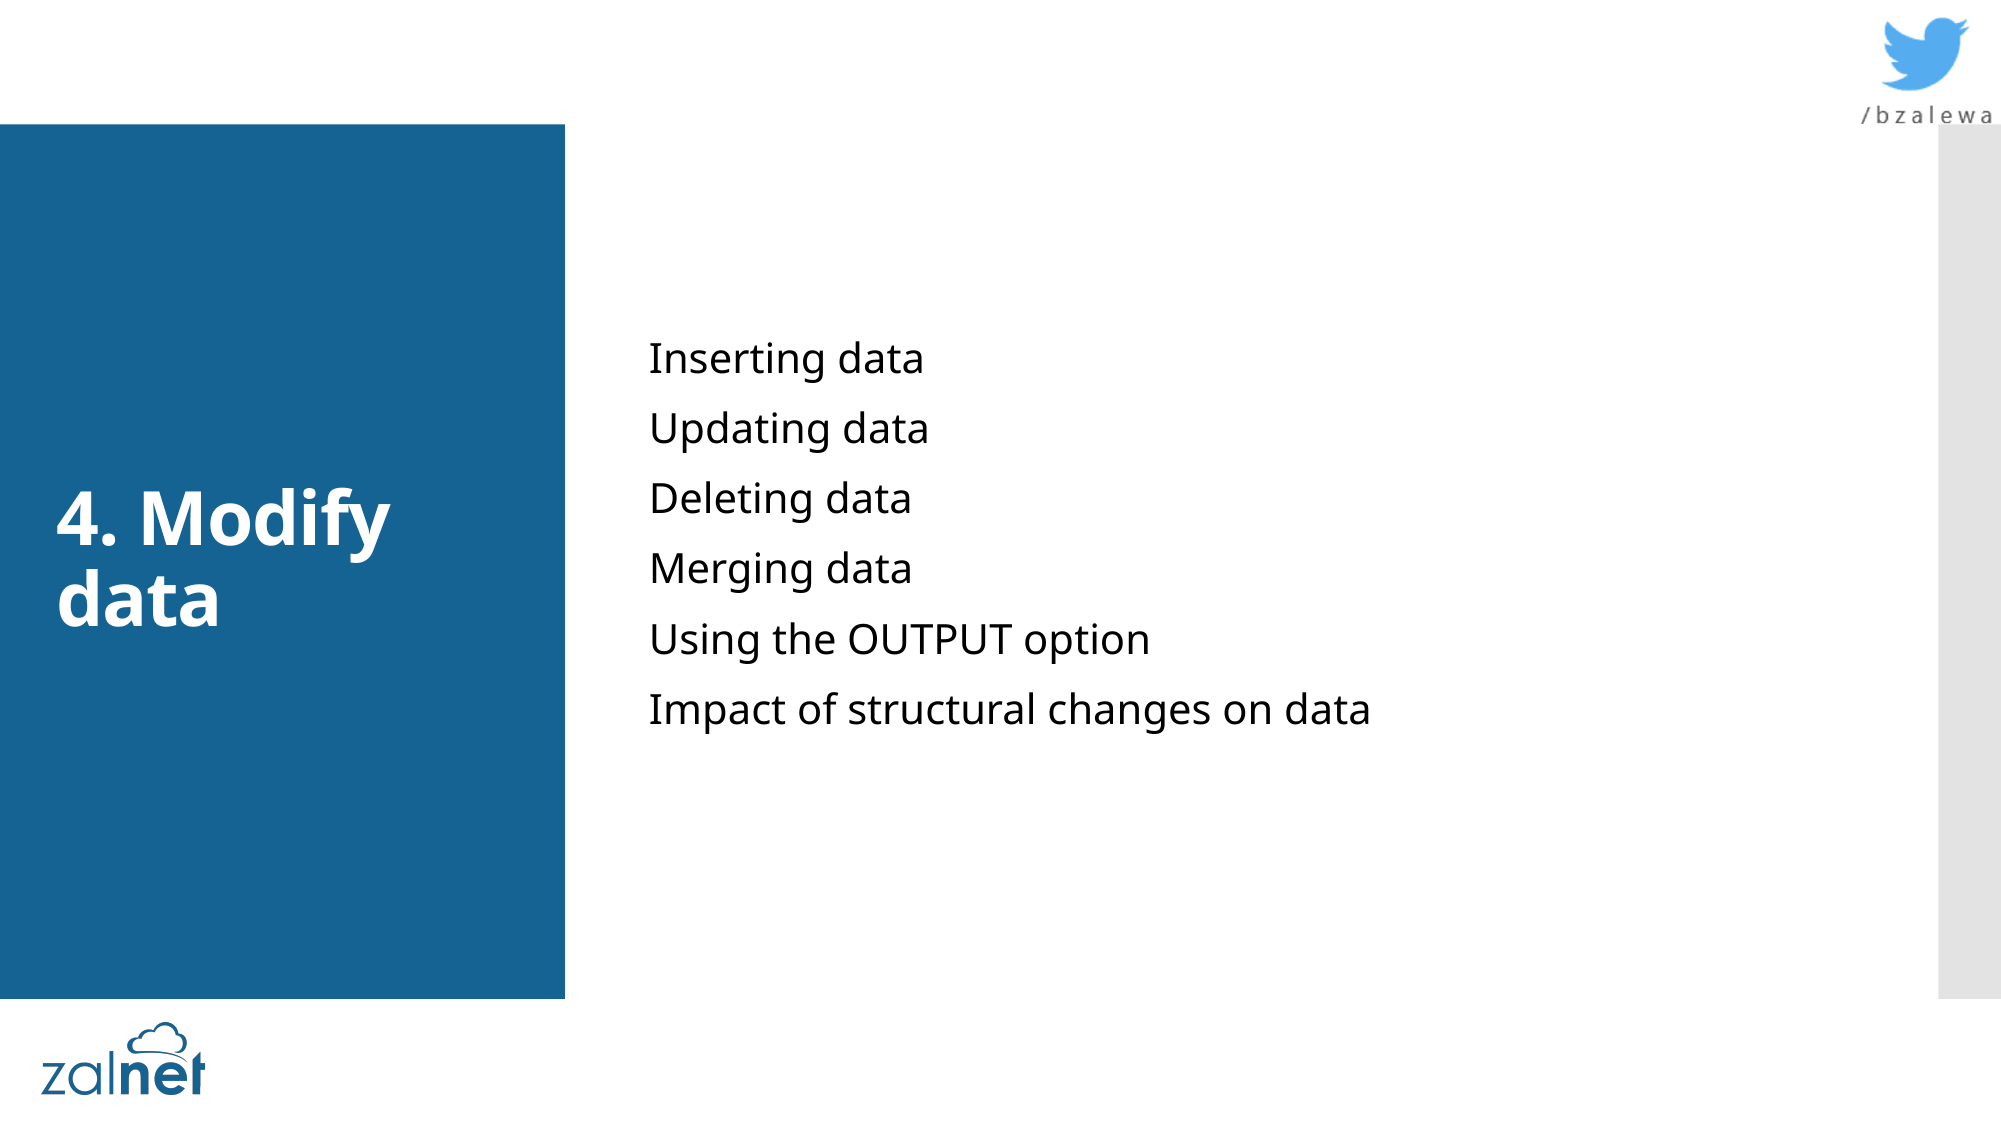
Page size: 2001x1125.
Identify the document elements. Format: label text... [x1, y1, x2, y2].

picture [41, 1022, 206, 1096]
title 4. Modify data [41, 184, 525, 940]
list Inserting data Updating data Deleting data Merging data Using the OUTPUT option Impact of structural changes on data [634, 150, 1834, 991]
picture [1844, 12, 1999, 125]
